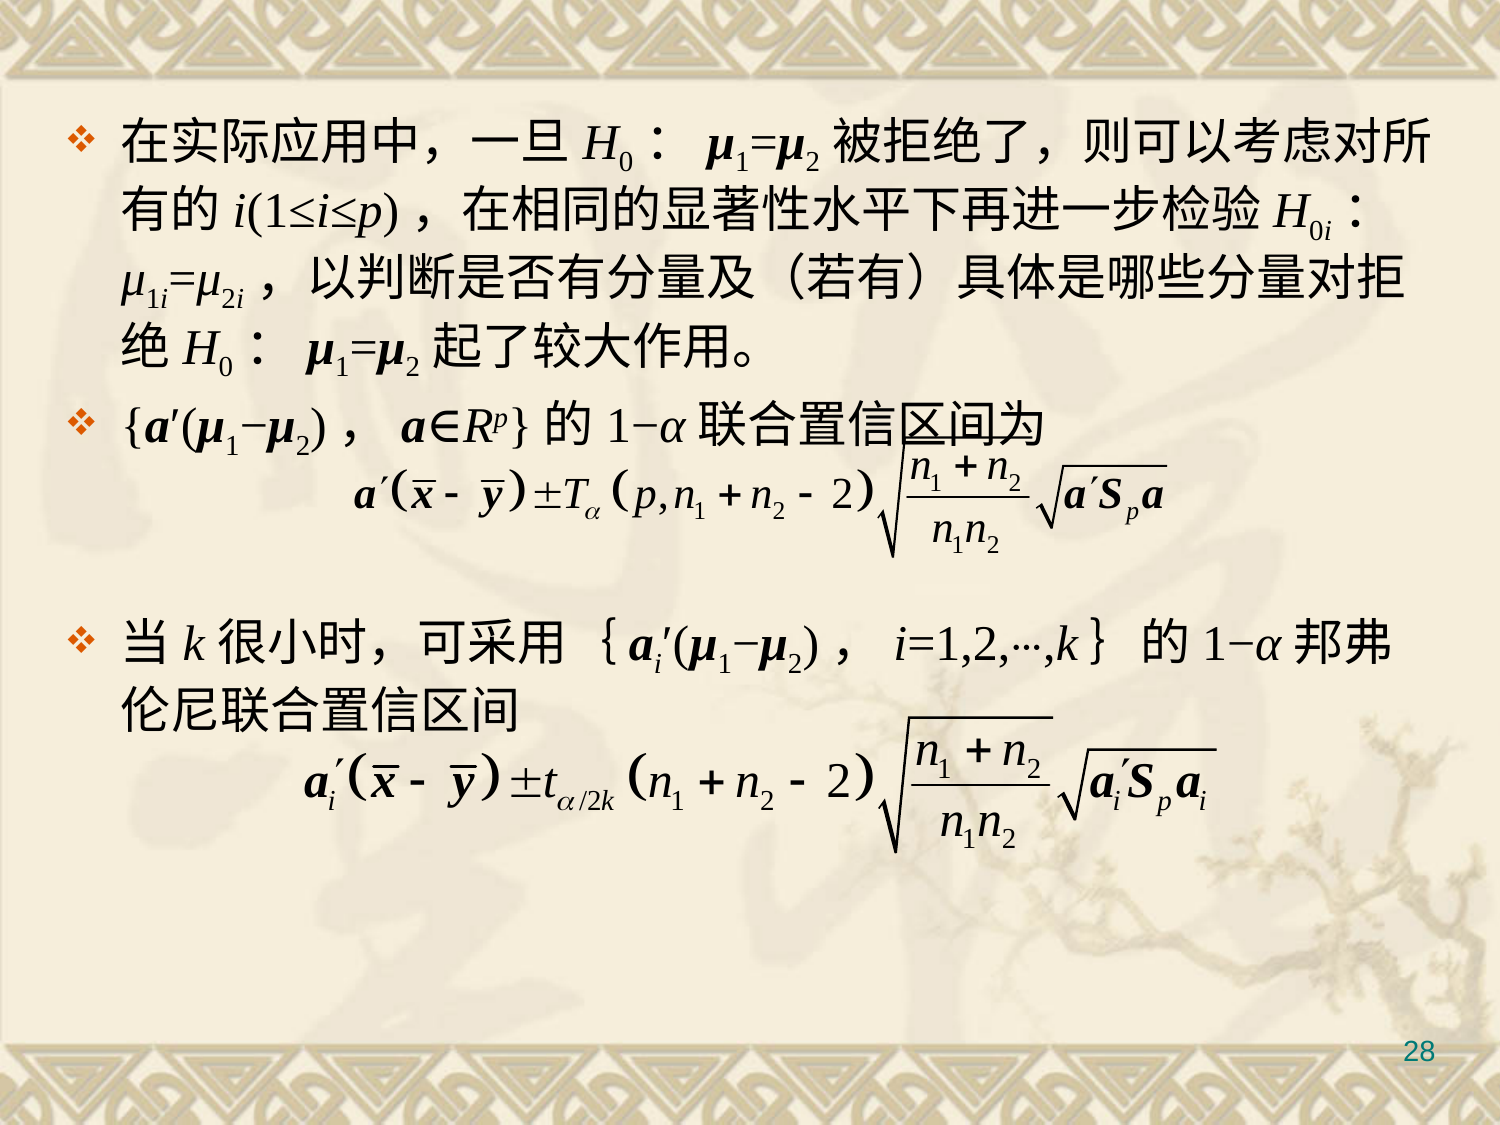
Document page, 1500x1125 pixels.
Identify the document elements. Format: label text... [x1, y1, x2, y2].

slide_number 28 [1074, 1024, 1451, 1103]
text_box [301, 711, 1223, 858]
picture [0, 0, 1500, 1125]
list 在实际应用中，一旦H0：μ1=μ2被拒绝了，则可以考虑对所有的i(1≤i≤p)，在相同的显著性水平下再进一步检验H0i：μ1i=μ2i，以判断是否有分量及（若有）具体是哪些分量对拒绝H0：μ1=μ2起了较大作用。 {a′(μ1−μ2)，a∈Rp}的1−α联合置信区间为 当k很小时，可采用｛ai′(μ1−μ2)，i=1,2,⋯,k｝的1−α邦弗伦尼联合置信区间 [49, 101, 1451, 1001]
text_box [351, 432, 1173, 562]
